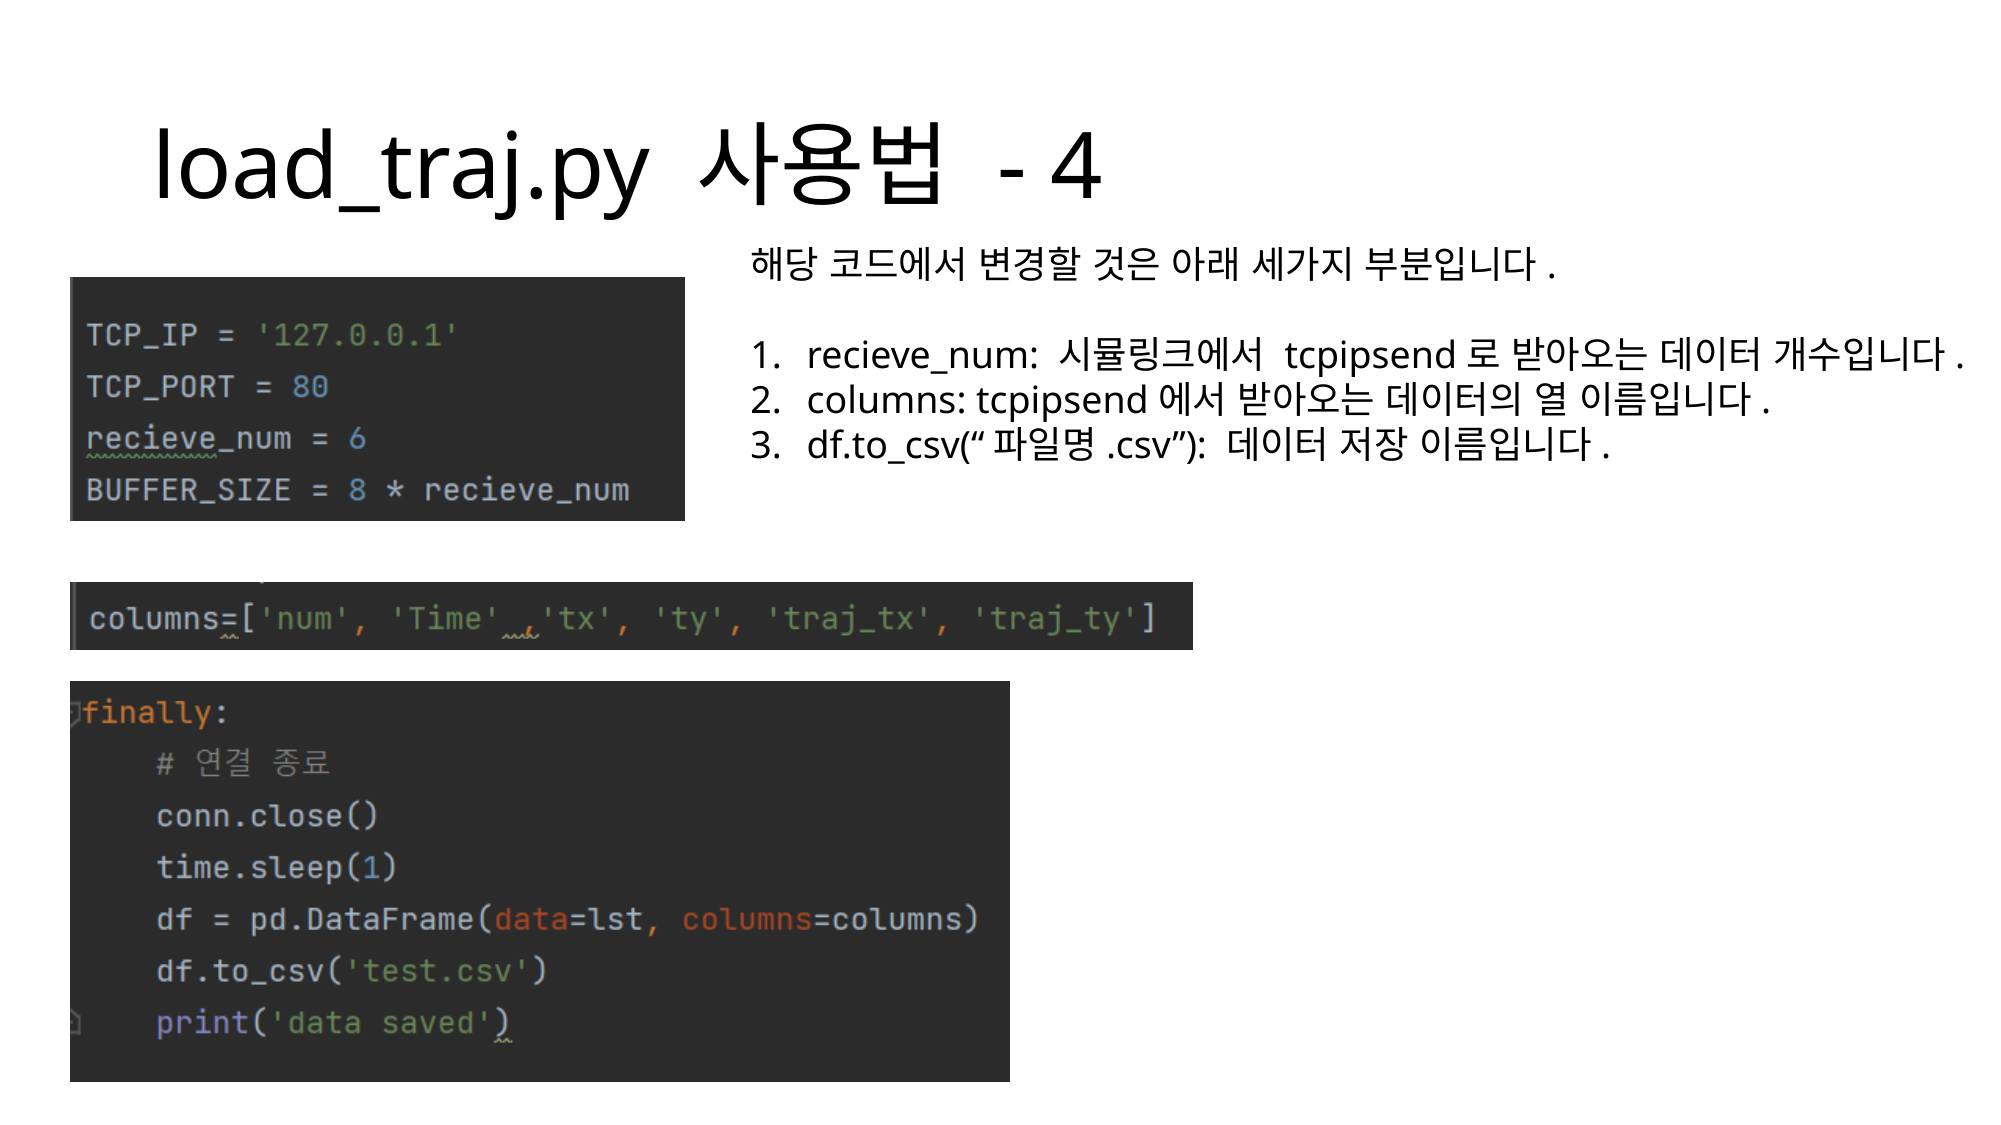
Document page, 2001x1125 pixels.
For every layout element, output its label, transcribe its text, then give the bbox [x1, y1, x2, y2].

title load_traj.py 사용법 - 4 [137, 59, 1863, 278]
picture [70, 582, 1193, 650]
text_box 해당 코드에서 변경할 것은 아래 세가지 부분입니다. recieve_num: 시뮬링크에서 tcpipsend로 받아오는 데이터 개수입니다. columns: tcpipsend에서 받아오는 데이터의 열 이름입니다. df.to_csv(“파일명.csv”): 데이터 저장 이름입니다. [735, 233, 1981, 474]
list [70, 277, 685, 522]
picture [70, 681, 1010, 1082]
